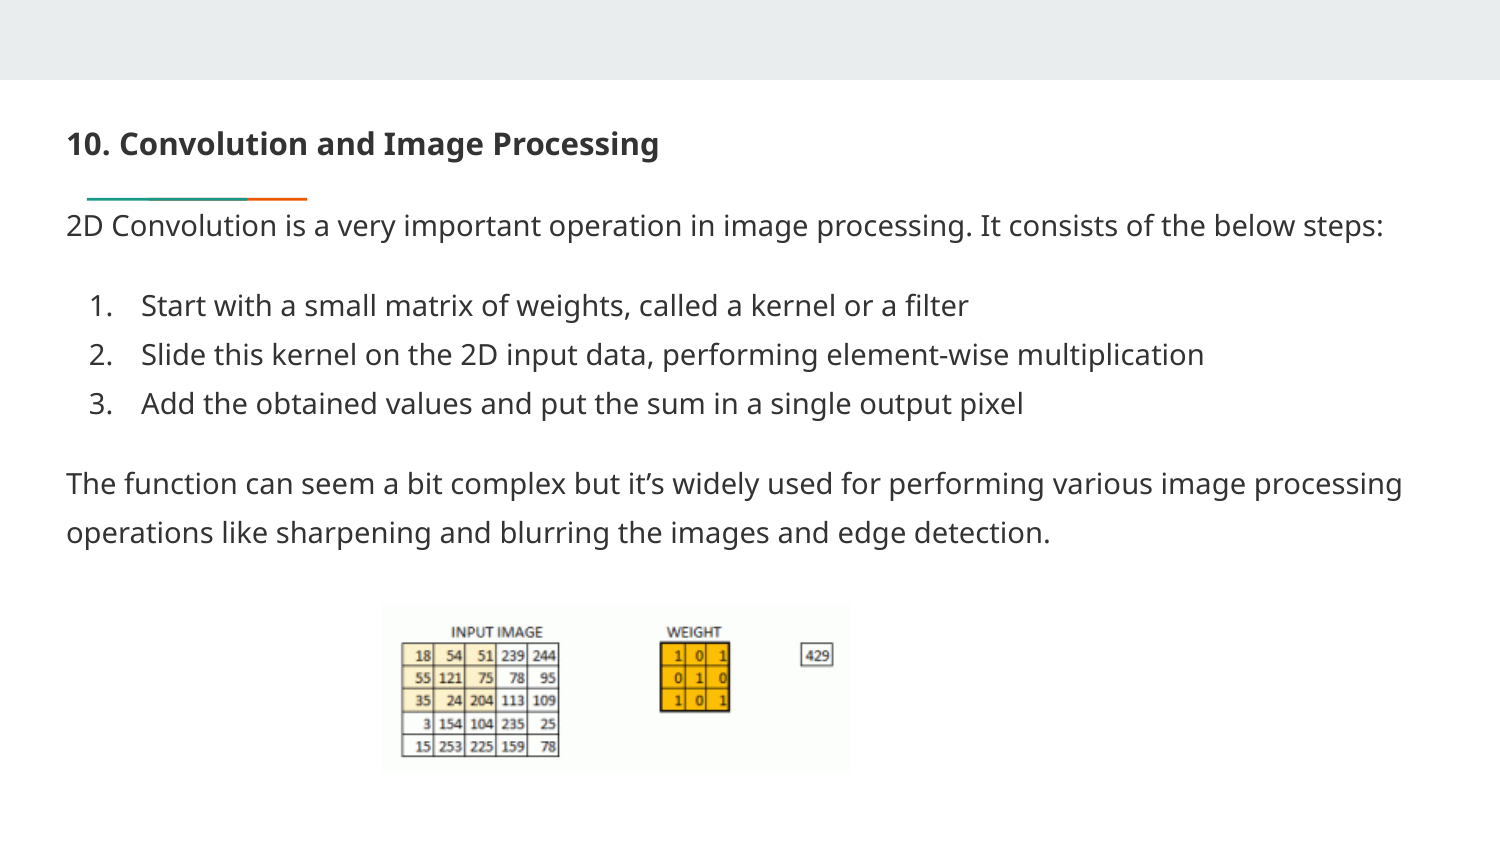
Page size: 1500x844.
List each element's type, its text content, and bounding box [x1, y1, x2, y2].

picture [381, 605, 851, 774]
list 10. Convolution and Image Processing 2D Convolution is a very important operation in image processing. It consists of the below steps: Start with a small matrix of weights, called a kernel or a filter Slide this kernel on the 2D input data, performing element-wise multiplication Add the obtained values and put the sum in a single output pixel The function can seem a bit complex but it’s widely used for performing various image processing operations like sharpening and blurring the images and edge detection. [51, 94, 1449, 844]
